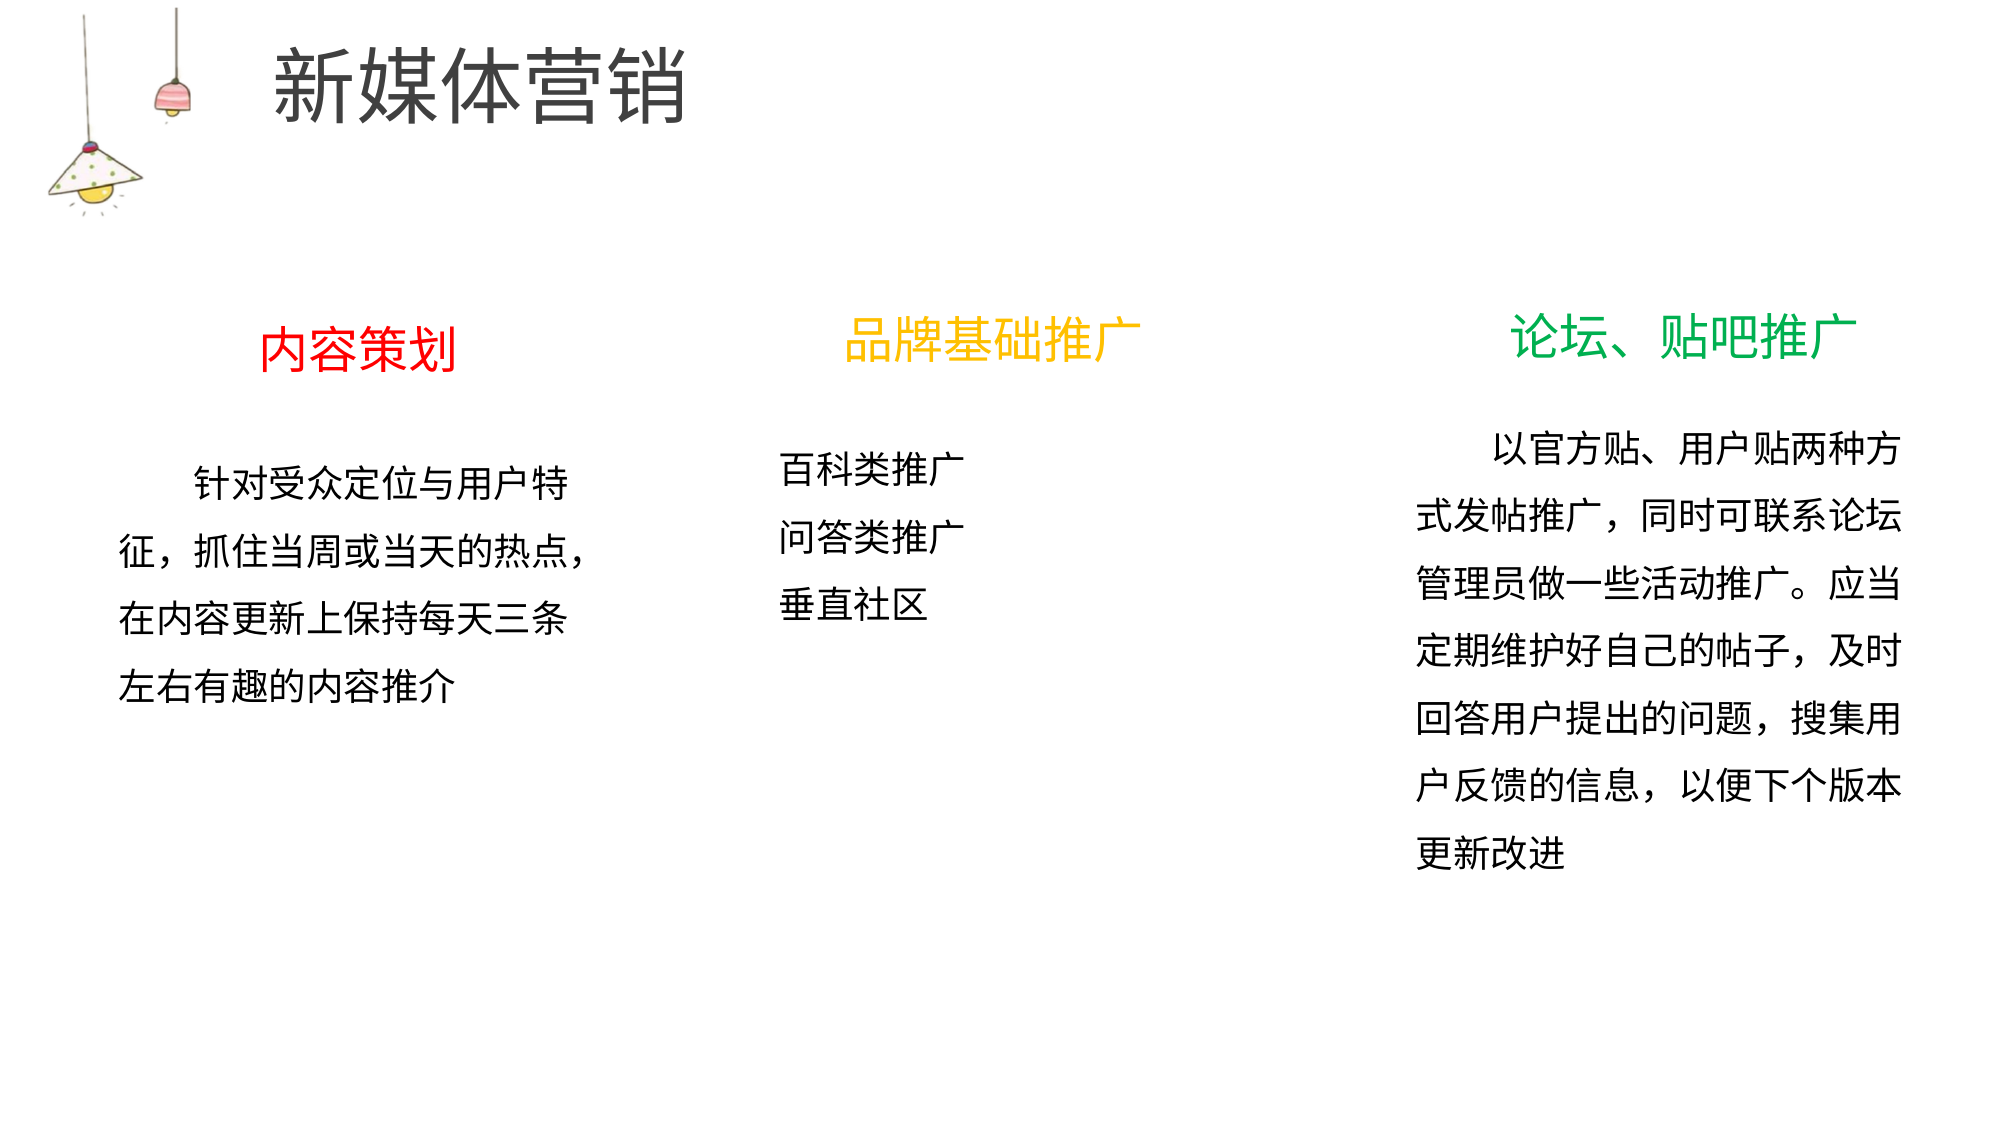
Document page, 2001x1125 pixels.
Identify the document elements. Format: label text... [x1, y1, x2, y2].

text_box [1452, 206, 1916, 459]
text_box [217, 237, 499, 479]
text_box 针对受众定位与用户特征，抓住当周或当天的热点，在内容更新上保持每天三条左右有趣的内容推介 [104, 430, 605, 716]
text_box 新媒体营销 [258, 26, 1153, 142]
text_box 百科类推广 问答类推广 垂直社区 [688, 416, 1299, 634]
text_box 以官方贴、用户贴两种方式发帖推广，同时可联系论坛管理员做一些活动推广。应当定期维护好自己的帖子，及时回答用户提出的问题，搜集用户反馈的信息，以便下个版本更新改进 [1401, 394, 1930, 883]
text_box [813, 206, 1174, 463]
picture [39, 7, 197, 225]
